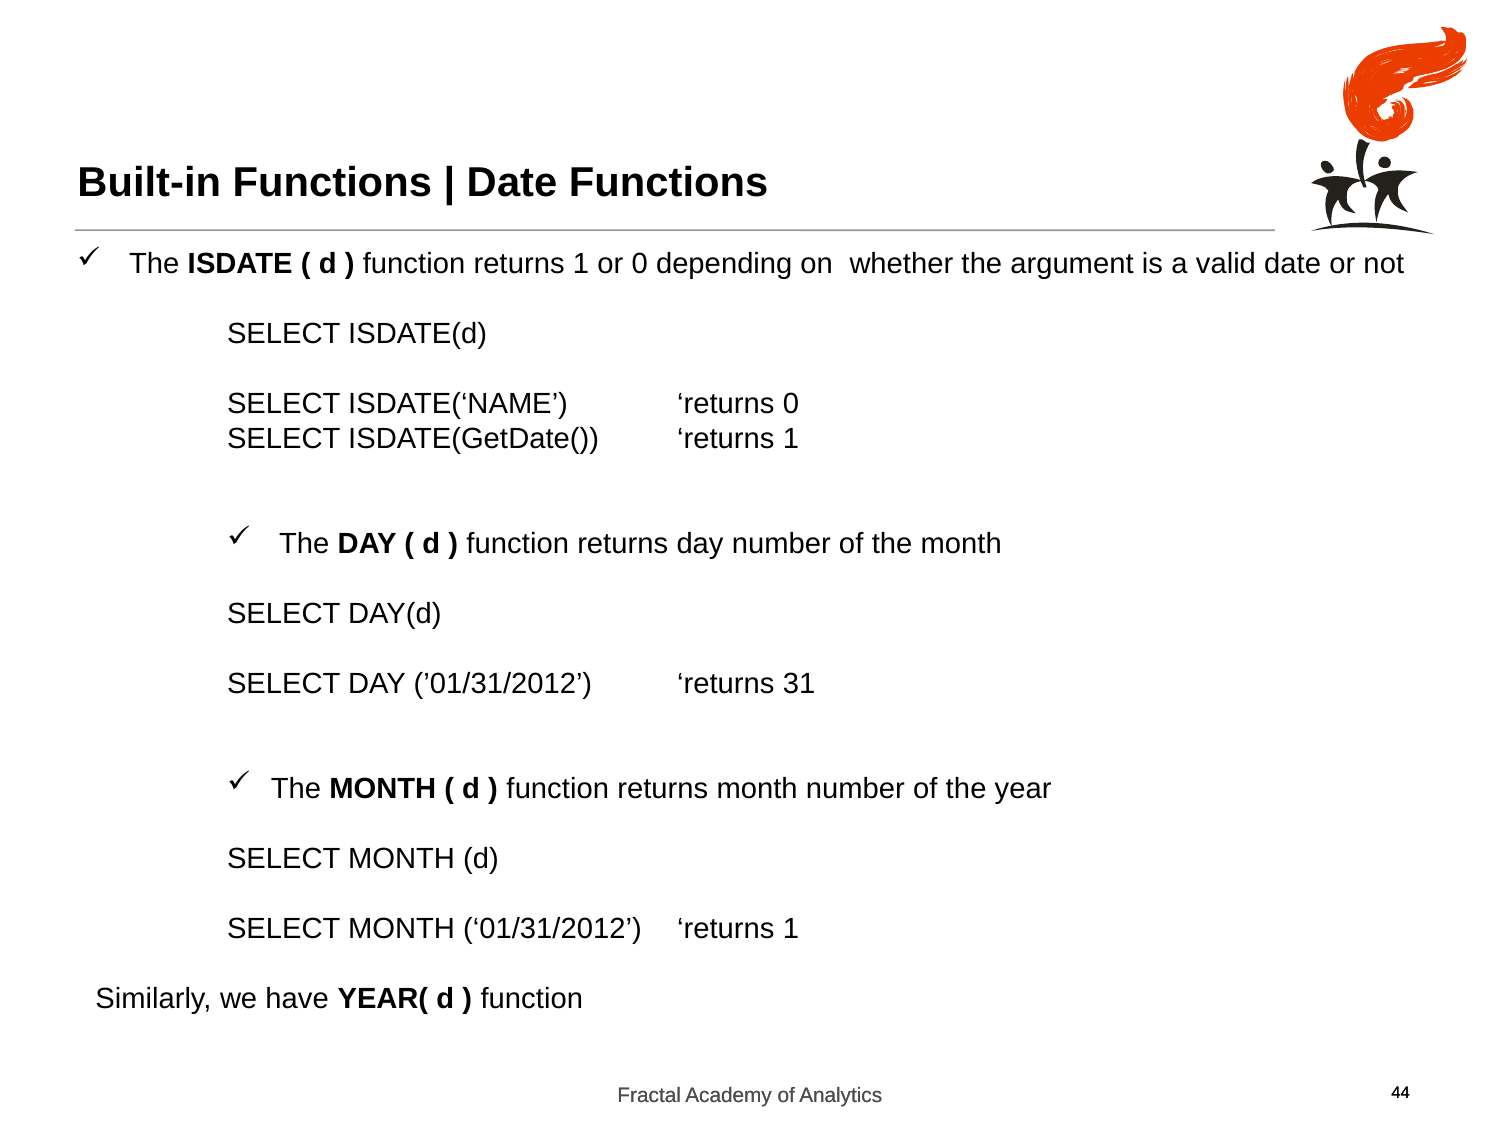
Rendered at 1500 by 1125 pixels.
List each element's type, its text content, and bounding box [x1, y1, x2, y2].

text_box Fractal Academy of Analytics [512, 1074, 988, 1113]
title Built-in Functions | Date Functions [62, 137, 1026, 223]
text_box 44 [1074, 1074, 1425, 1113]
text_box The ISDATE ( d ) function returns 1 or 0 depending on whether the argument is a valid date or not SELECT ISDATE(d) SELECT ISDATE(‘NAME’) ‘returns 0 SELECT ISDATE(GetDate()) ‘returns 1 The DAY ( d ) function returns day number of the month SELECT DAY(d) SELECT DAY (’01/31/2012’) ‘returns 31 The MONTH ( d ) function returns month number of the year SELECT MONTH (d) SELECT MONTH (‘01/31/2012’) ‘returns 1 Similarly, we have YEAR( d ) function [62, 237, 1425, 1022]
